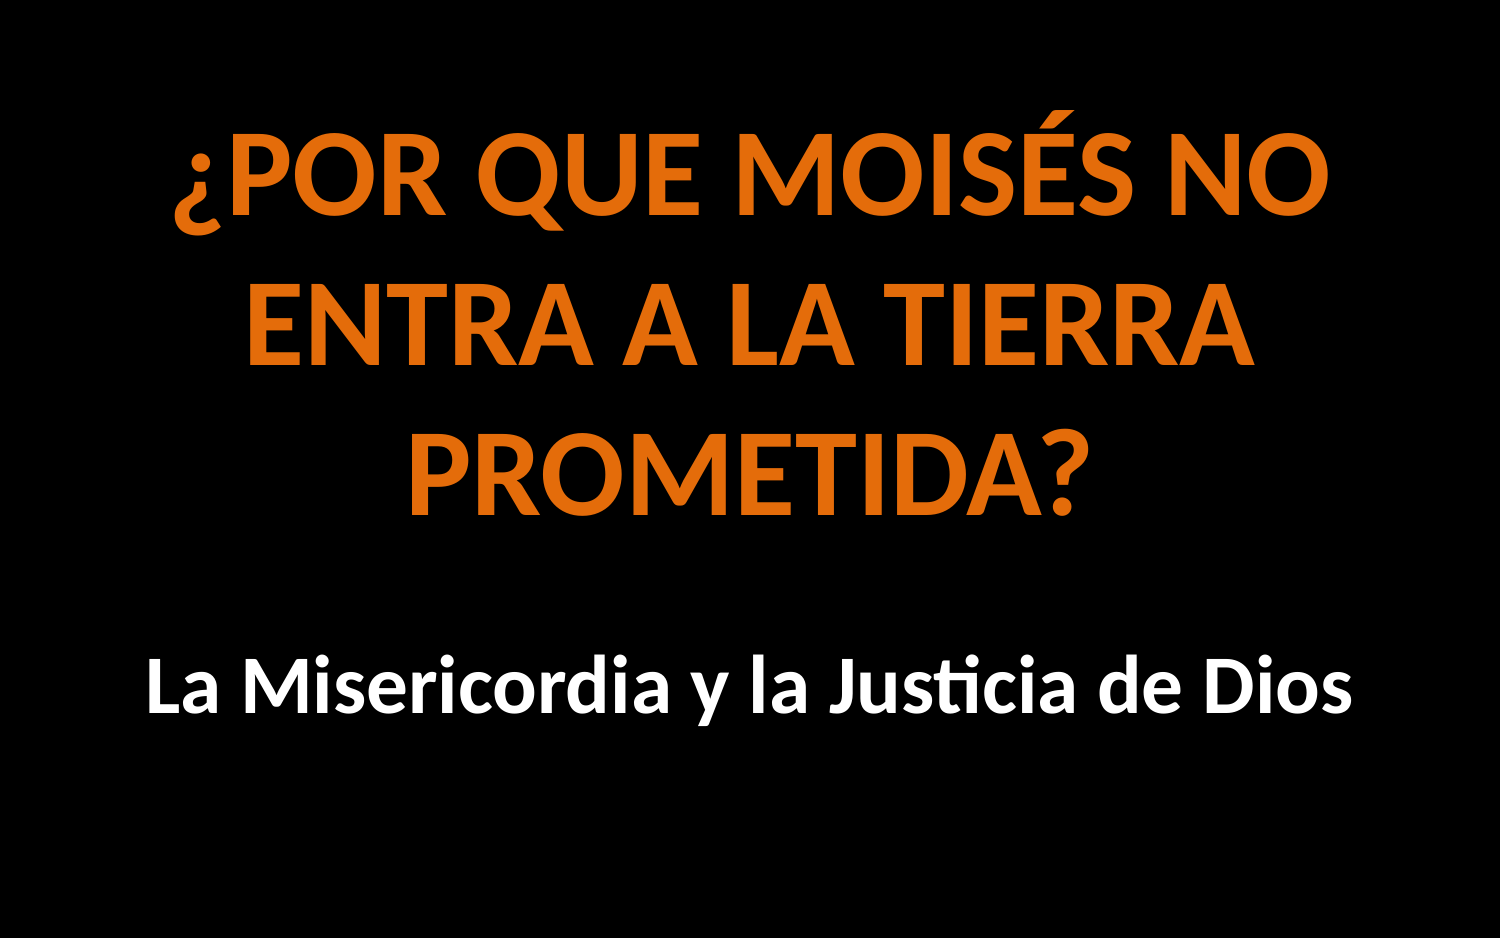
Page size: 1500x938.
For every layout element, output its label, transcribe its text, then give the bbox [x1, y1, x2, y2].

title ¿Por QUE MOISÉS NO Entra a la tierra prometida? [112, 90, 1388, 540]
subtitle La Misericordia y la Justicia de Dios [100, 622, 1400, 771]
